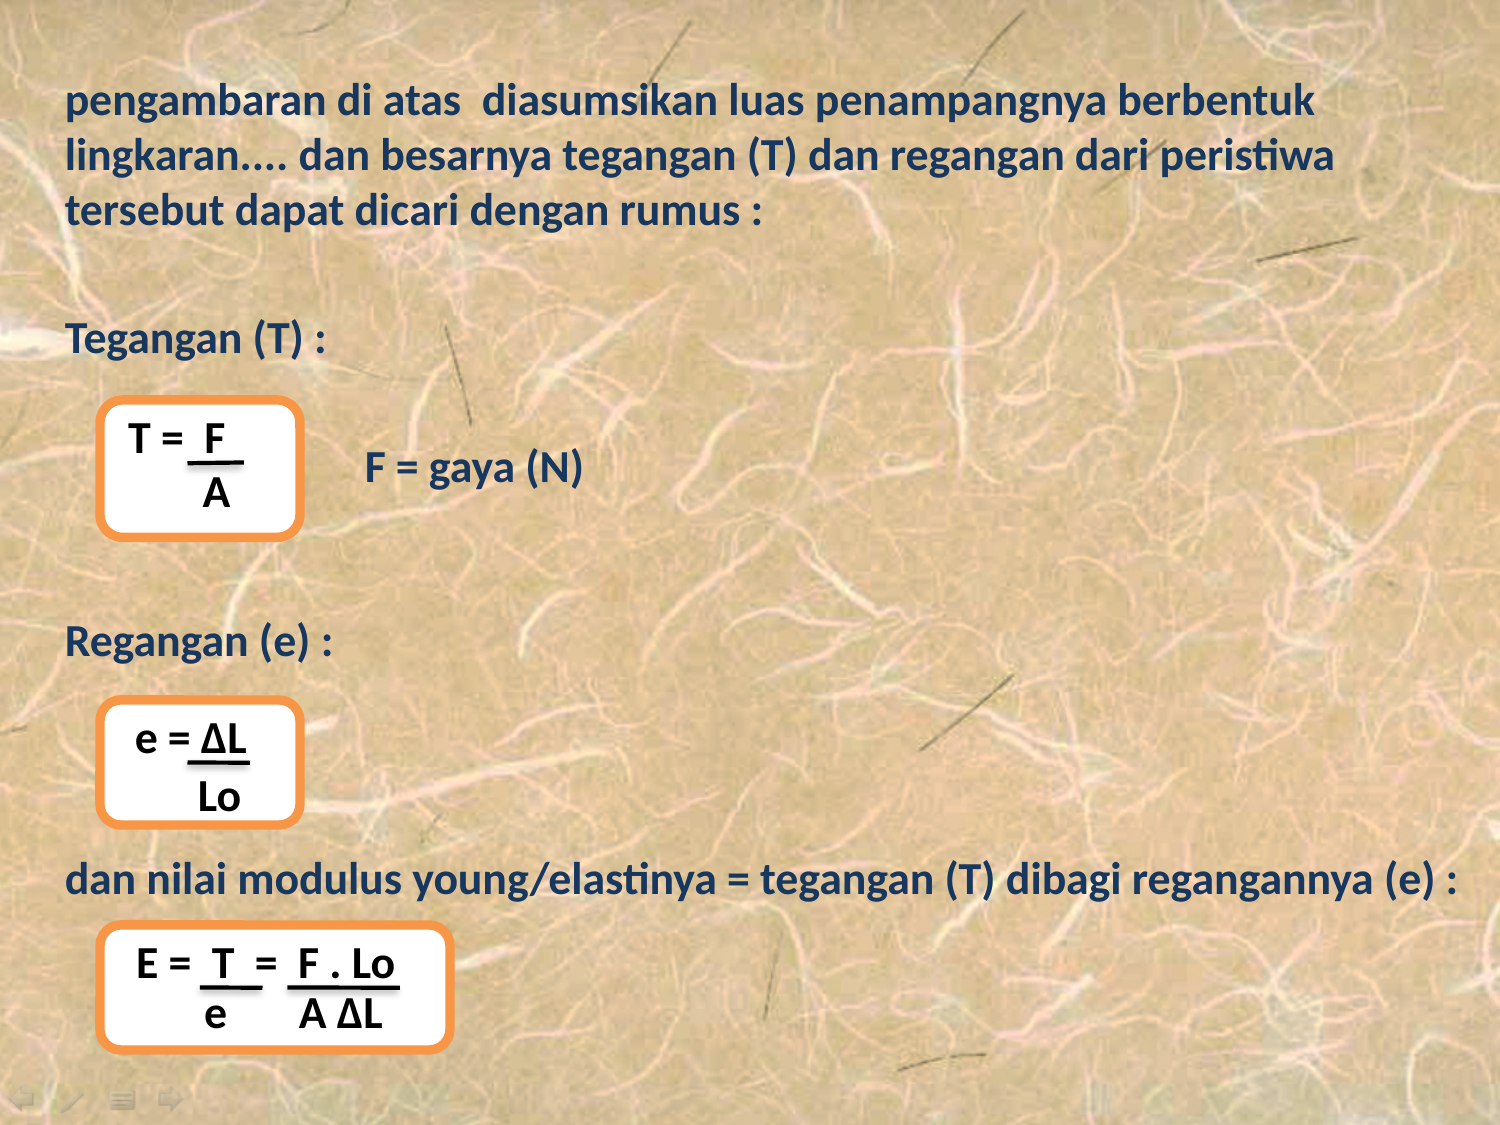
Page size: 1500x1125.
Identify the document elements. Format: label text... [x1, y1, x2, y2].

text_box pengambaran di atas diasumsikan luas penampangnya berbentuk lingkaran.... dan besarnya tegangan (T) dan regangan dari peristiwa tersebut dapat dicari dengan rumus : Tegangan (T) : F = gaya (N) Regangan (e) : dan nilai modulus young/elastinya = tegangan (T) dibagi regangannya (e) : [50, 62, 1500, 1075]
text_box e = ∆L [120, 699, 262, 770]
text_box A [187, 454, 246, 524]
text_box e A ∆L [189, 975, 398, 1045]
text_box Lo [183, 758, 257, 828]
text_box E = T = F . Lo [121, 924, 411, 995]
text_box T = F [113, 399, 241, 470]
picture [0, 0, 1500, 1125]
